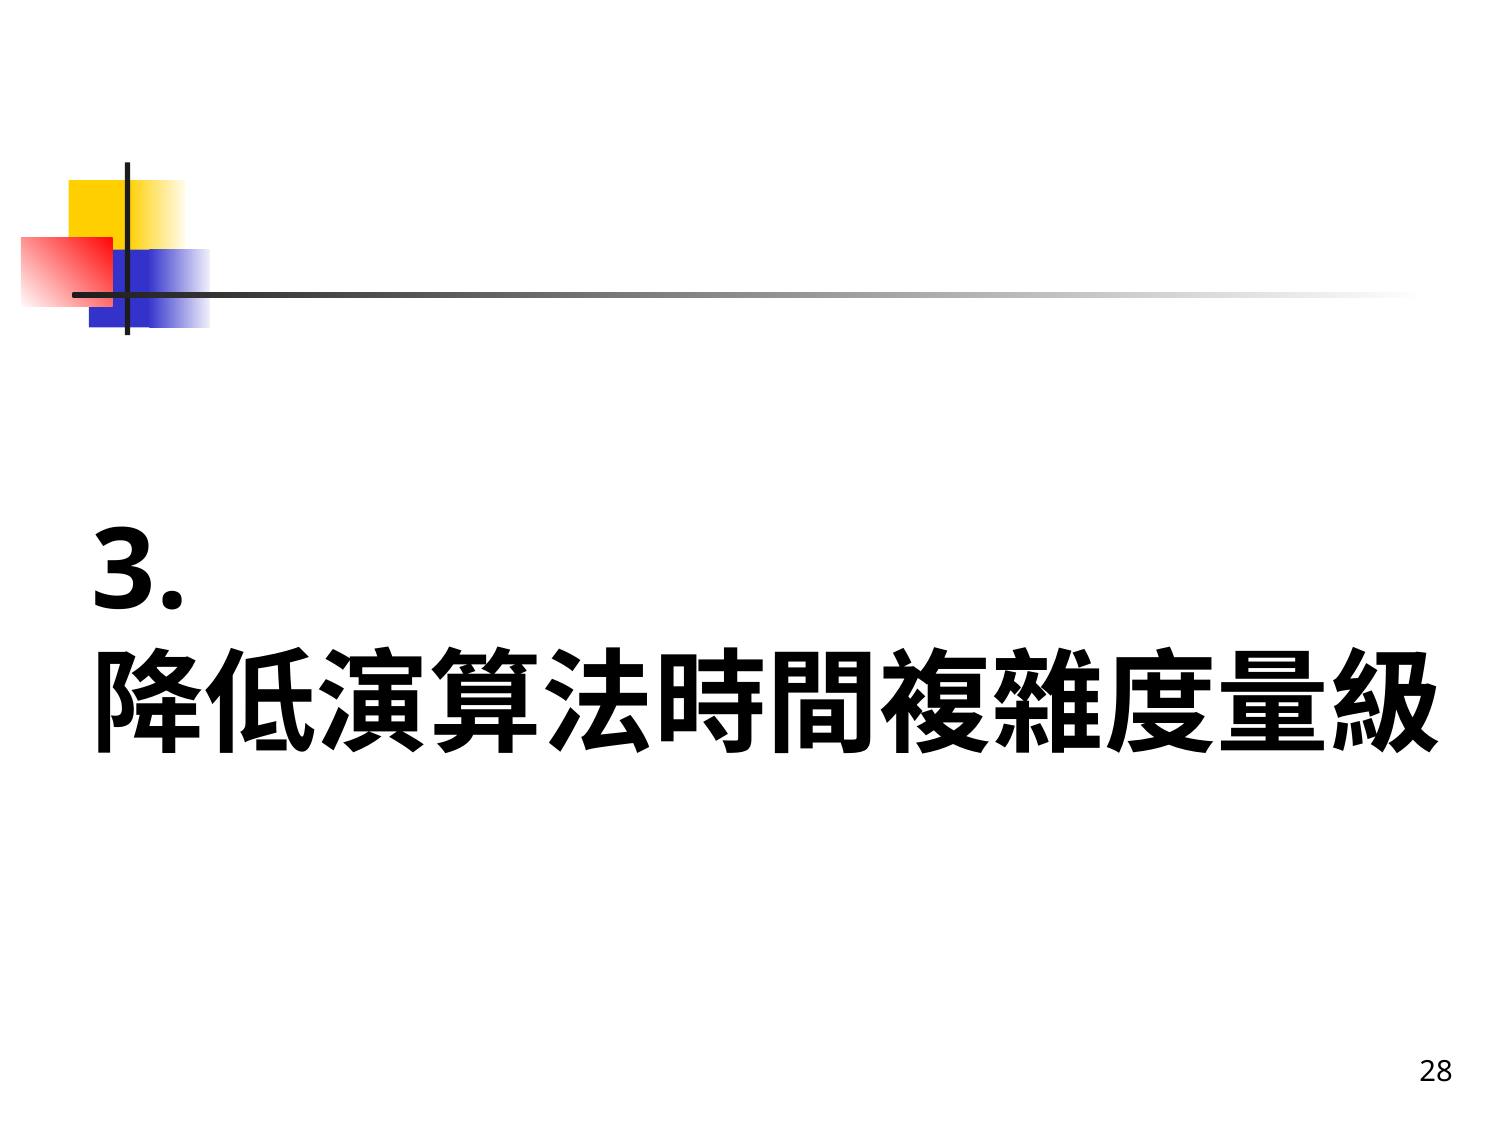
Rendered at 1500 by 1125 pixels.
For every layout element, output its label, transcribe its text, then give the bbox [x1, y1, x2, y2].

list 3. 降低演算法時間複雜度量級 [76, 331, 1469, 1006]
slide_number 28 [1154, 1023, 1468, 1100]
